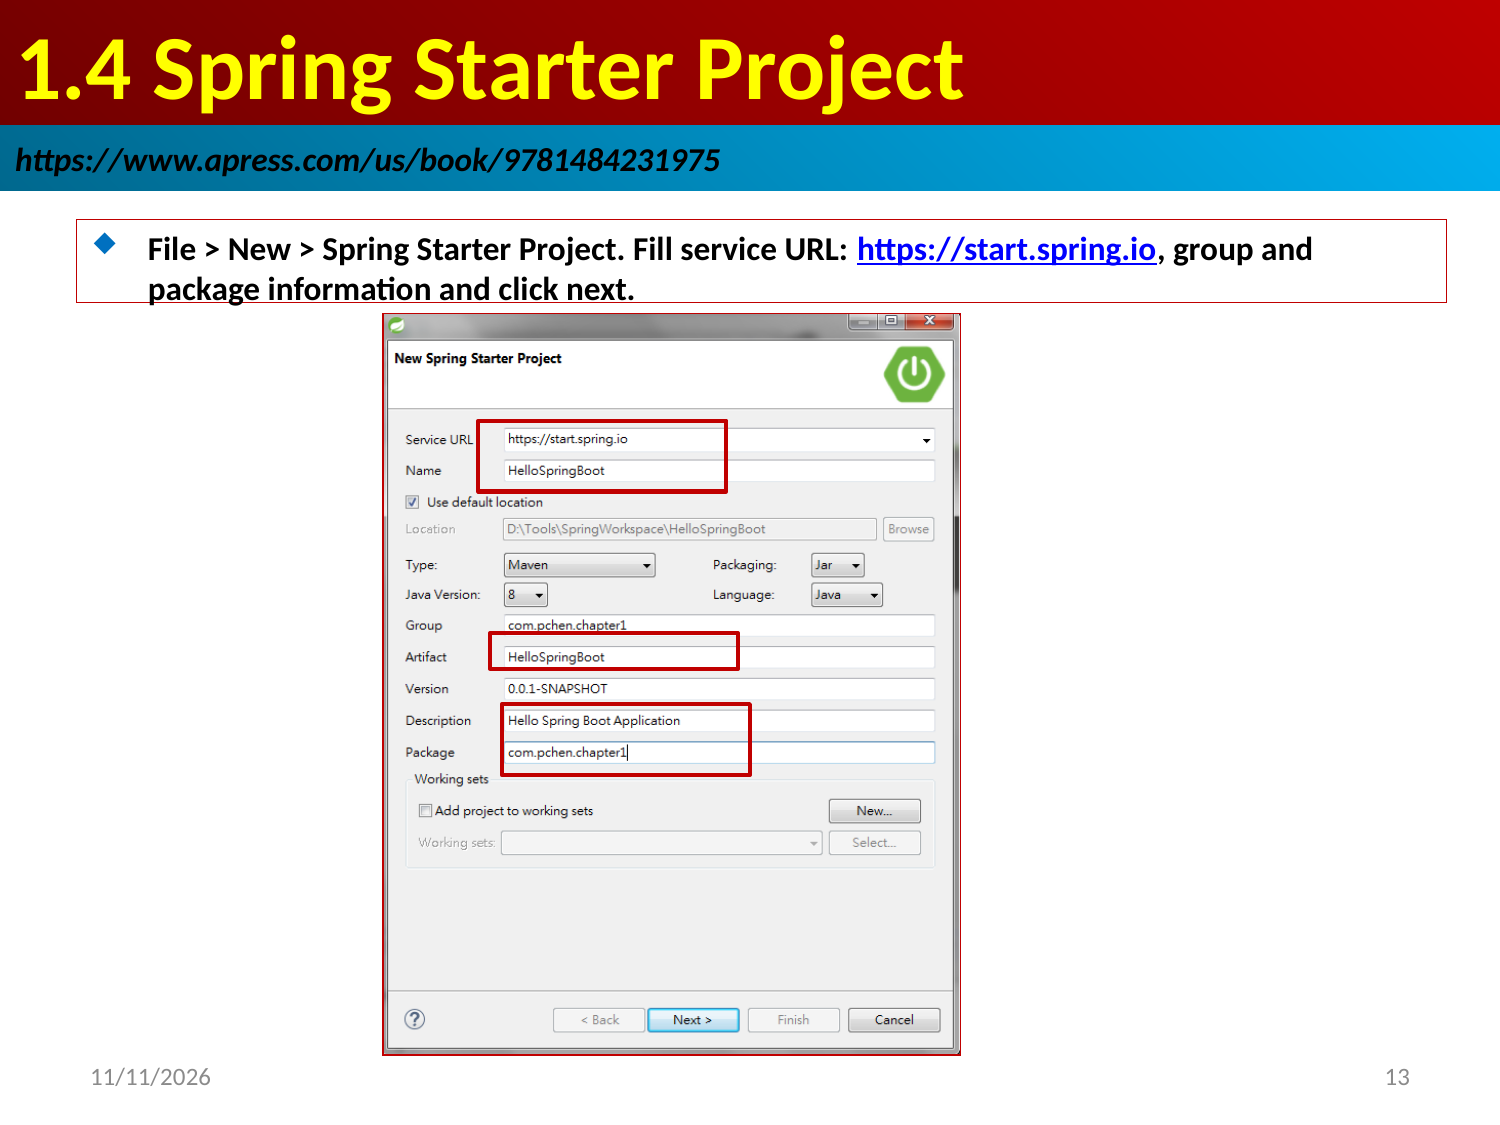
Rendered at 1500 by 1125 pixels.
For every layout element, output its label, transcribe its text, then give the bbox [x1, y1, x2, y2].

subtitle File > New > Spring Starter Project. Fill service URL: https://start.spring.io, group and package information and click next. [76, 219, 1447, 303]
slide_number 13 [1074, 1042, 1425, 1109]
text_box https://www.apress.com/us/book/9781484231975 [0, 125, 1500, 191]
picture [383, 314, 960, 1055]
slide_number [75, 1042, 425, 1109]
title 1.4 Spring Starter Project [0, 0, 1500, 125]
